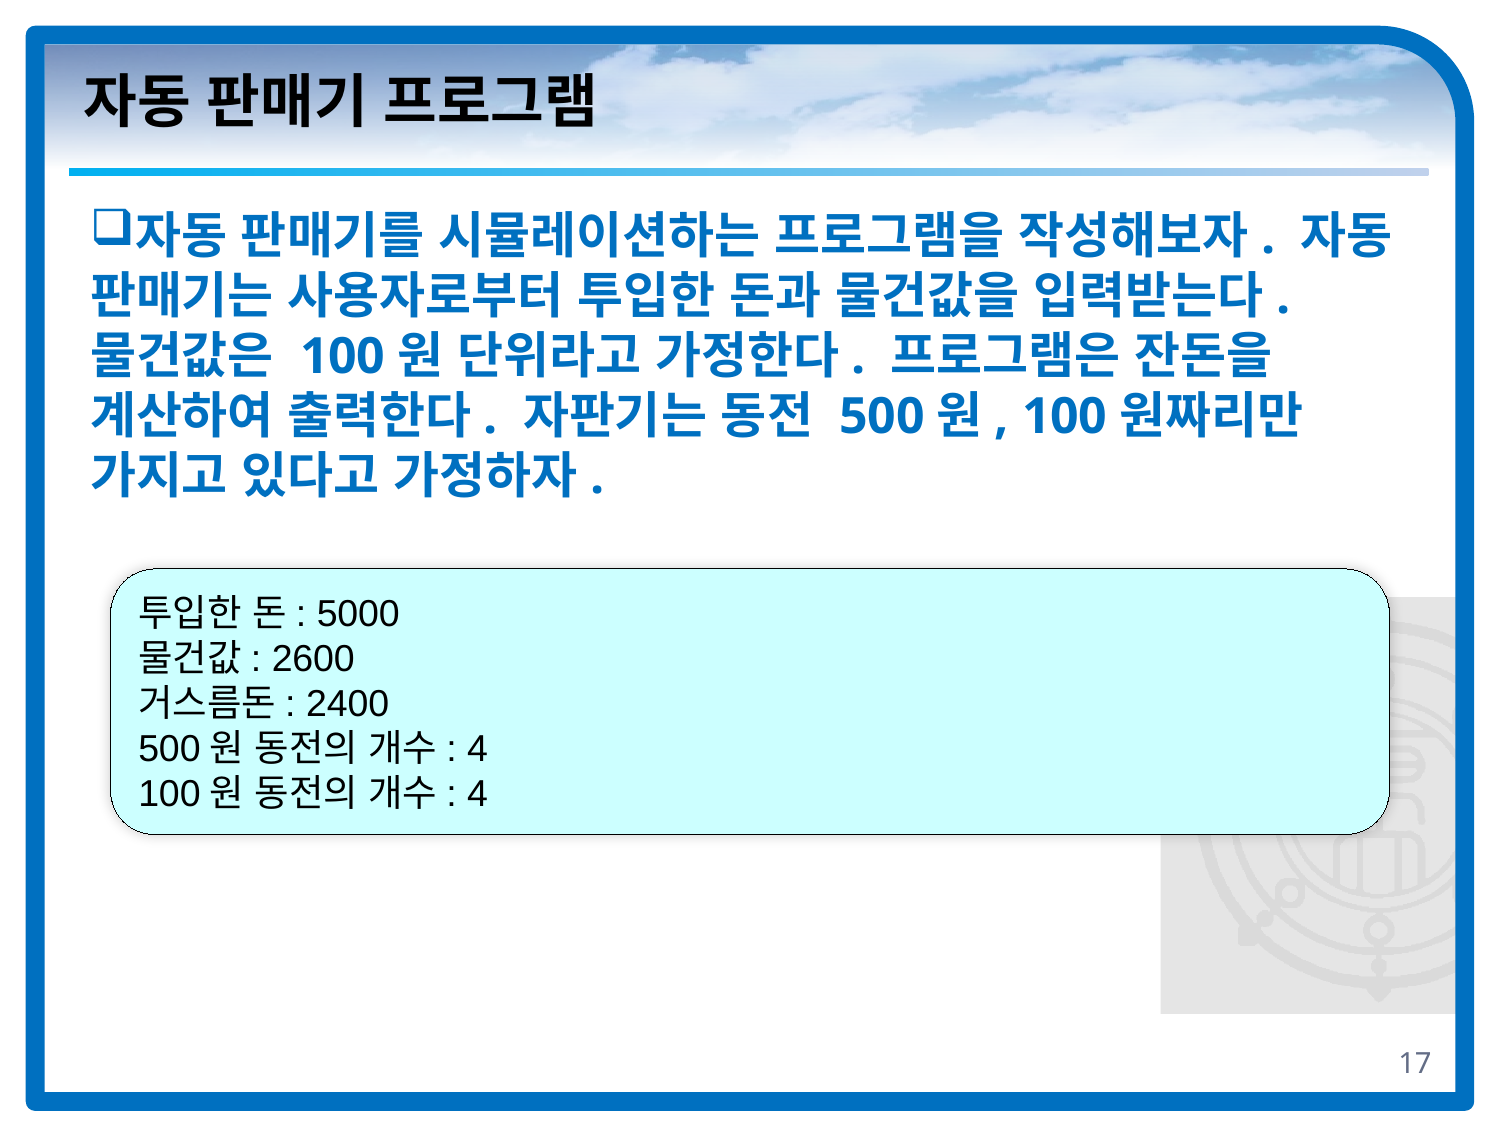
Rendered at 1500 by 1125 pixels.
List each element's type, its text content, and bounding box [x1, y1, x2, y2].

title 자동 판매기 프로그램 [68, 35, 1419, 163]
list 자동 판매기를 시뮬레이션하는 프로그램을 작성해보자. 자동 판매기는 사용자로부터 투입한 돈과 물건값을 입력받는다. 물건값은 100원 단위라고 가정한다. 프로그램은 잔돈을 계산하여 출력한다. 자판기는 동전 500원, 100원짜리만 가지고 있다고 가정하자. [75, 195, 1425, 1005]
slide_number 17 [1344, 1029, 1487, 1100]
text_box 투입한 돈: 5000 물건값: 2600 거스름돈: 2400 500원 동전의 개수: 4 100원 동전의 개수: 4 [110, 568, 1390, 835]
